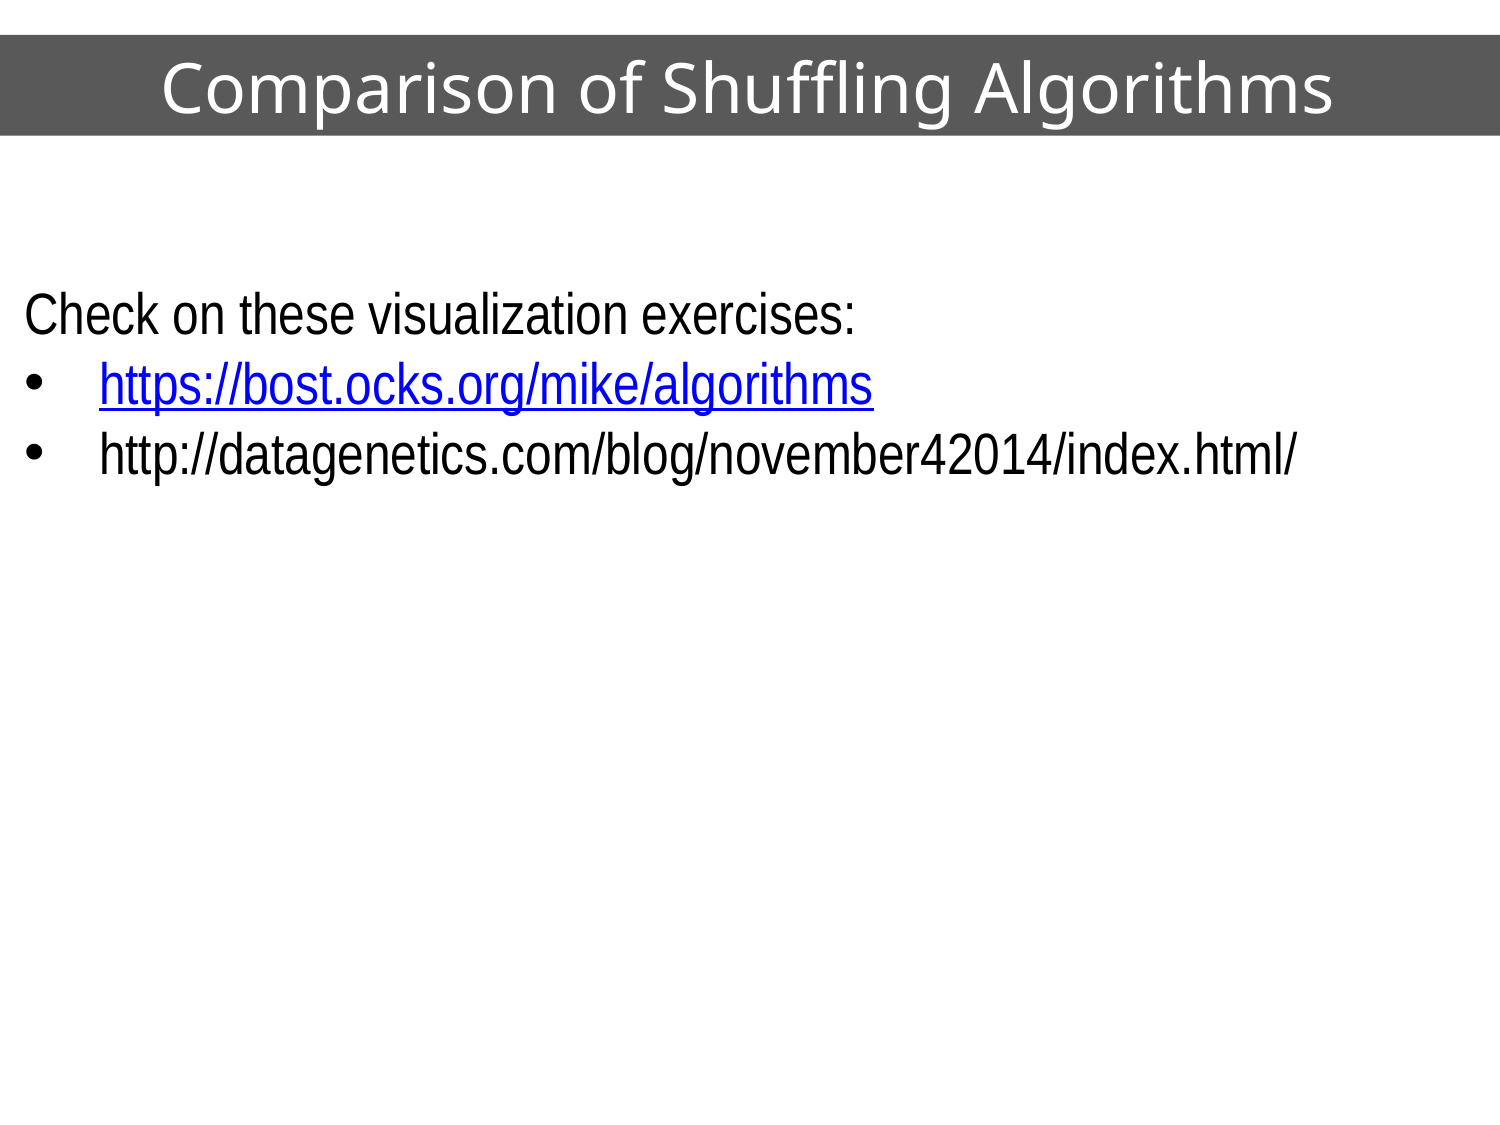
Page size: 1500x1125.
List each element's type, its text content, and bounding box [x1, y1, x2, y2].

text_box Comparison of Shuffling Algorithms [0, 34, 1500, 136]
text_box Check on these visualization exercises: https://bost.ocks.org/mike/algorithms http://datagenetics.com/blog/november42014/index.html/ [9, 269, 1313, 564]
